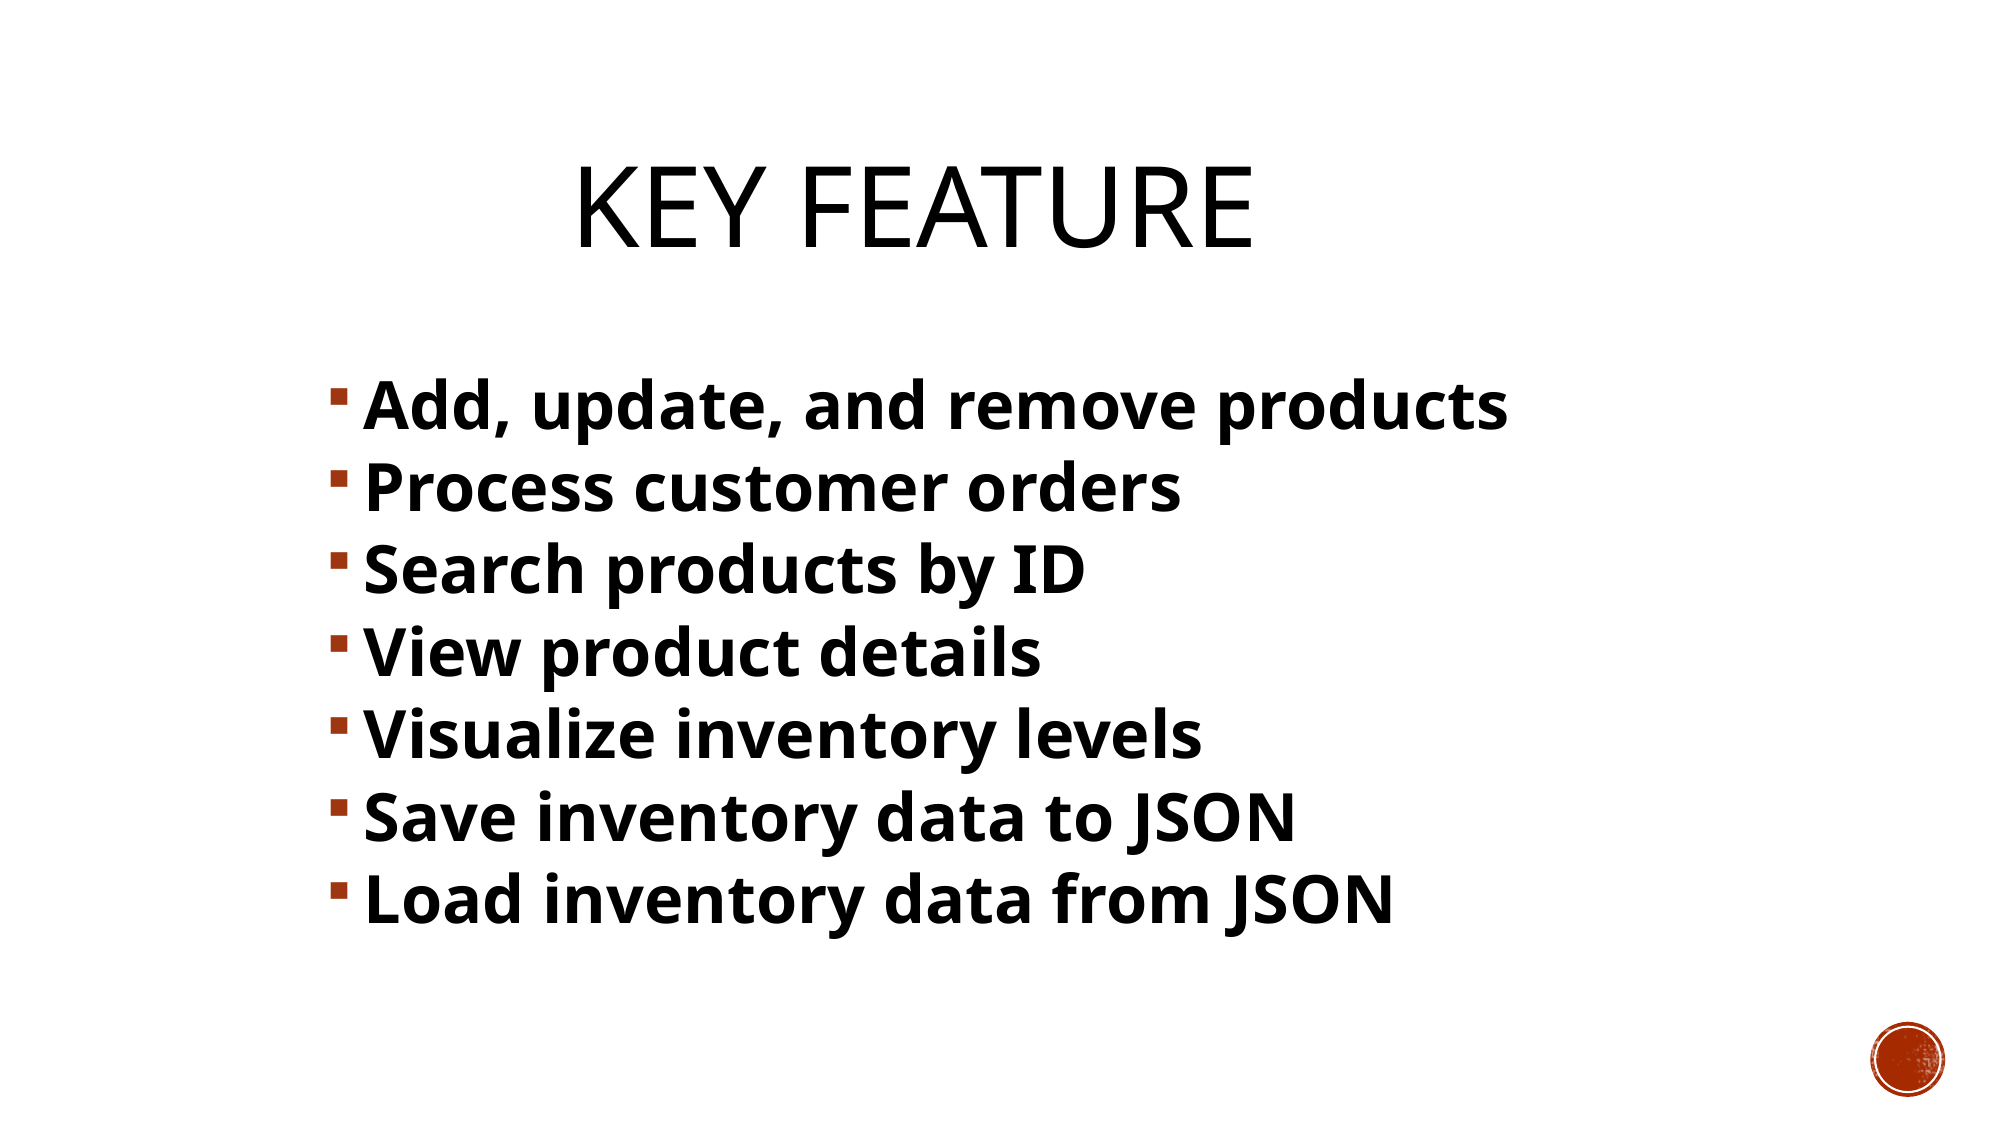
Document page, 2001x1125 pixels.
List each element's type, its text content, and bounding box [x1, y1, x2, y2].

title Key feature [175, 79, 1826, 344]
list Add, update, and remove products Process customer orders Search products by ID View product details Visualize inventory levels Save inventory data to JSON Load inventory data from JSON [0, 364, 1589, 1029]
